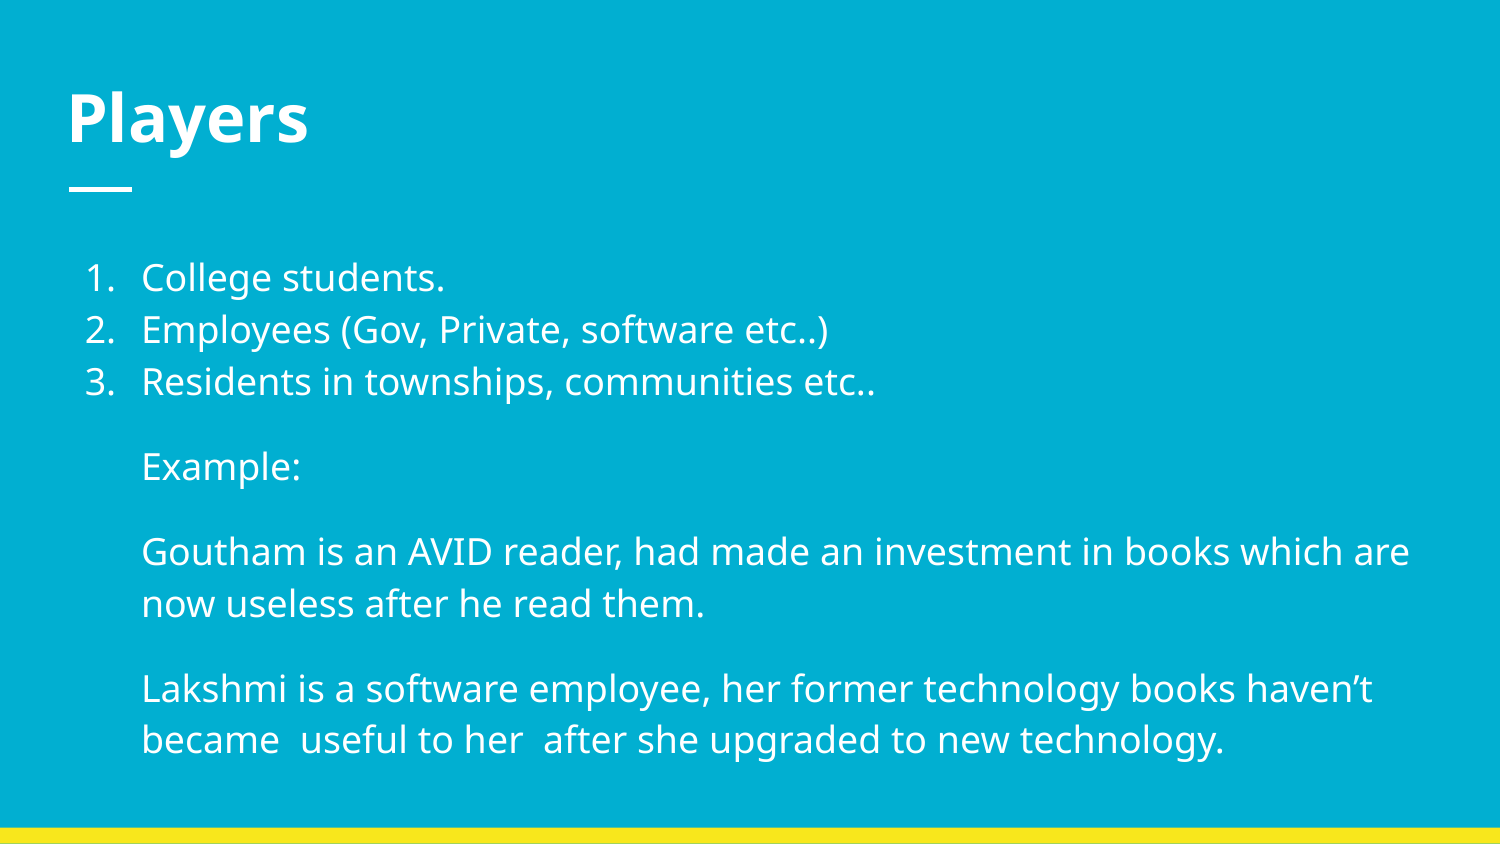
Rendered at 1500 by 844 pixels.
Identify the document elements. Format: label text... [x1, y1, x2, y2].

title Players [51, 61, 1449, 167]
list College students. Employees (Gov, Private, software etc..) Residents in townships, communities etc.. Example: Goutham is an AVID reader, had made an investment in books which are now useless after he read them. Lakshmi is a software employee, her former technology books haven’t became useful to her after she upgraded to new technology. [51, 232, 1449, 750]
